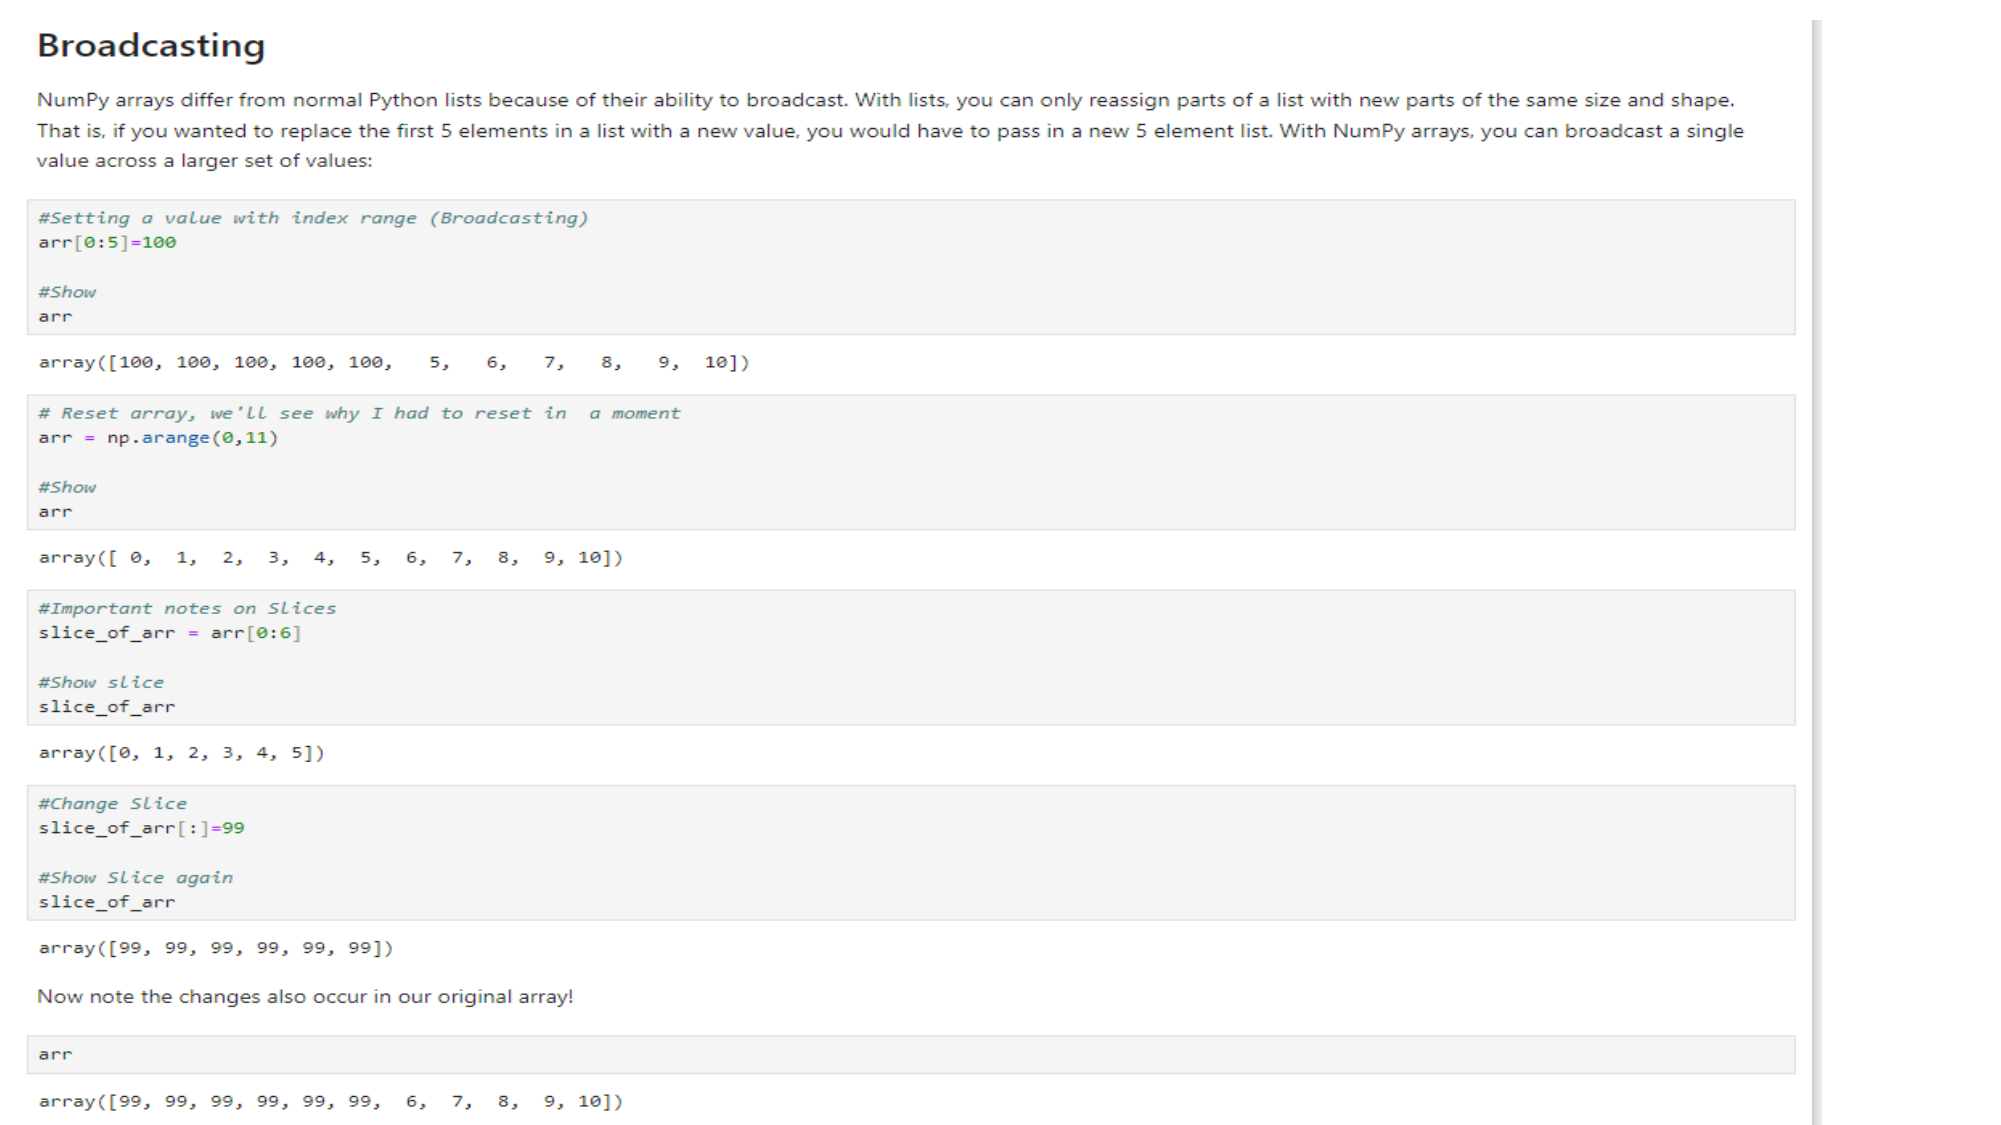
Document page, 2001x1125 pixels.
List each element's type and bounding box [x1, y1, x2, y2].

list [20, 20, 1823, 1125]
